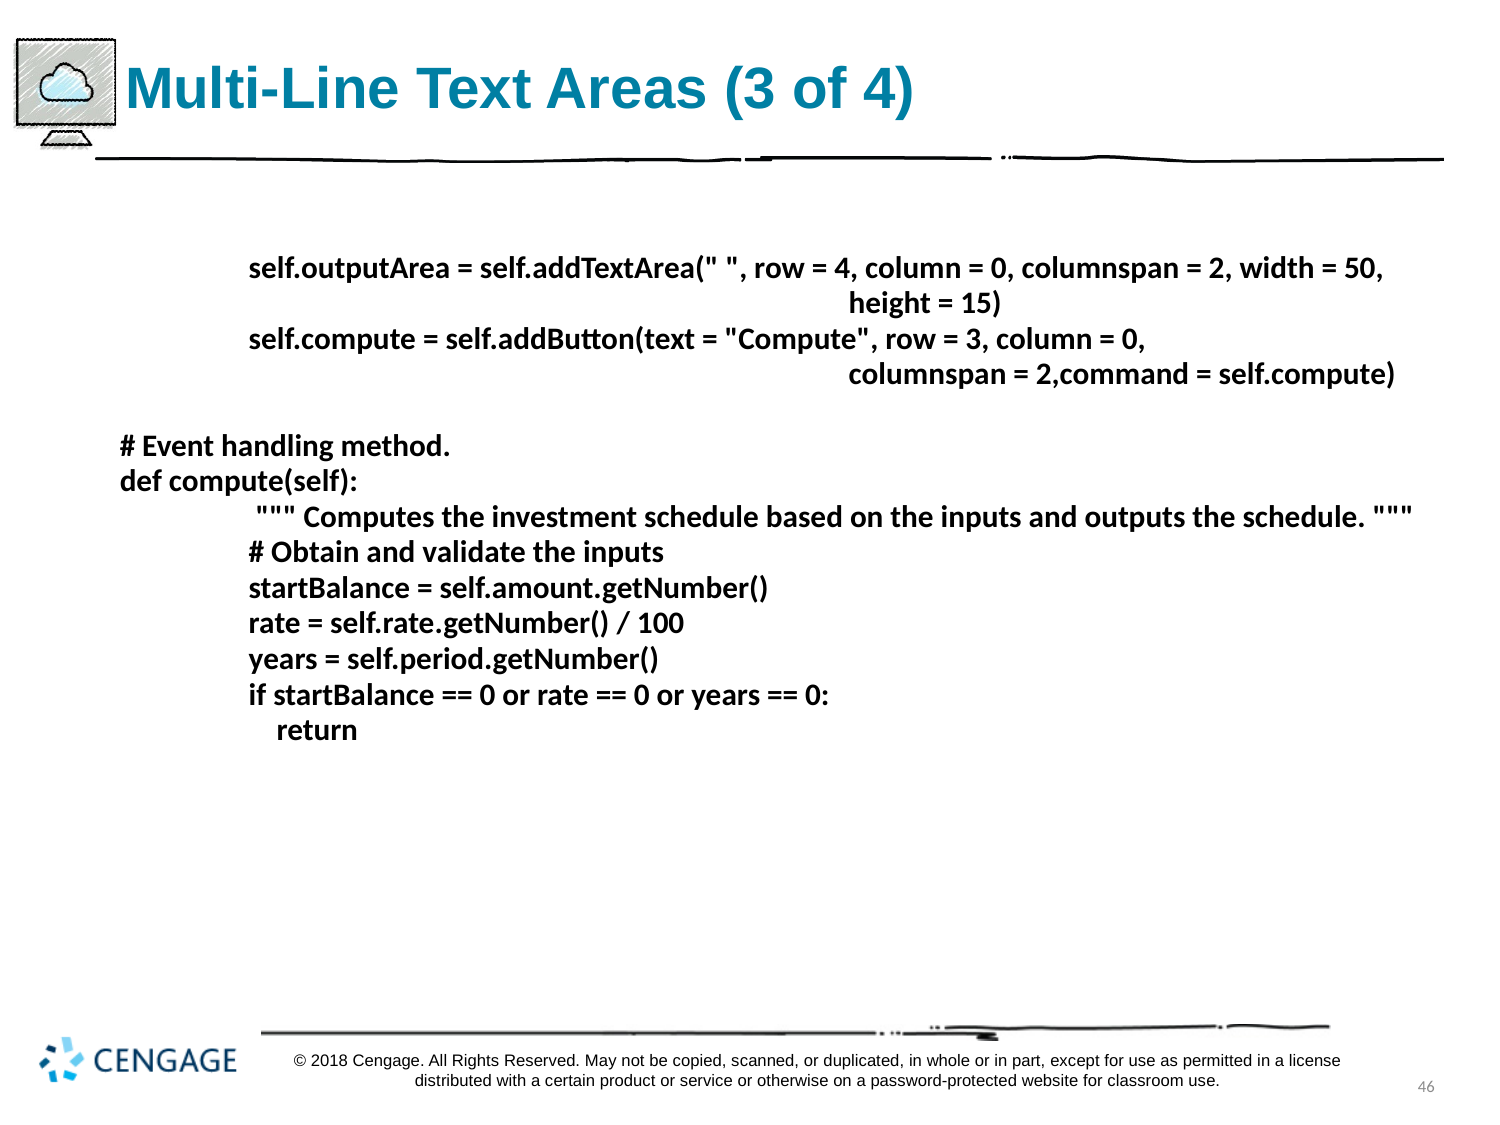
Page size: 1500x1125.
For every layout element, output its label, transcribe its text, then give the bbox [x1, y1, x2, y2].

footer © 2018 Cengage. All Rights Reserved. May not be copied, scanned, or duplicated, in whole or in part, except for use as permitted in a license distributed with a certain product or service or otherwise on a password-protected website for classroom use. [262, 1050, 1375, 1090]
picture [19, 1023, 249, 1095]
picture [13, 36, 117, 151]
title Multi-Line Text Areas (3 of 4) [125, 60, 1442, 121]
picture [95, 155, 1444, 163]
picture [261, 1024, 1331, 1041]
list self.outputArea = self.addTextArea(" ", row = 4, column = 0, columnspan = 2, width = 50, height = 15) self.compute = self.addButton(text = "Compute", row = 3, column = 0, columnspan = 2,command = self.compute) # Event handling method. def compute(self): """ Computes the investment schedule based on the inputs and outputs the schedule. """ # Obtain and validate the inputs startBalance = self.amount.getNumber() rate = self.rate.getNumber() / 100 years = self.period.getNumber() if startBalance == 0 or rate == 0 or years == 0: return [61, 249, 1442, 754]
